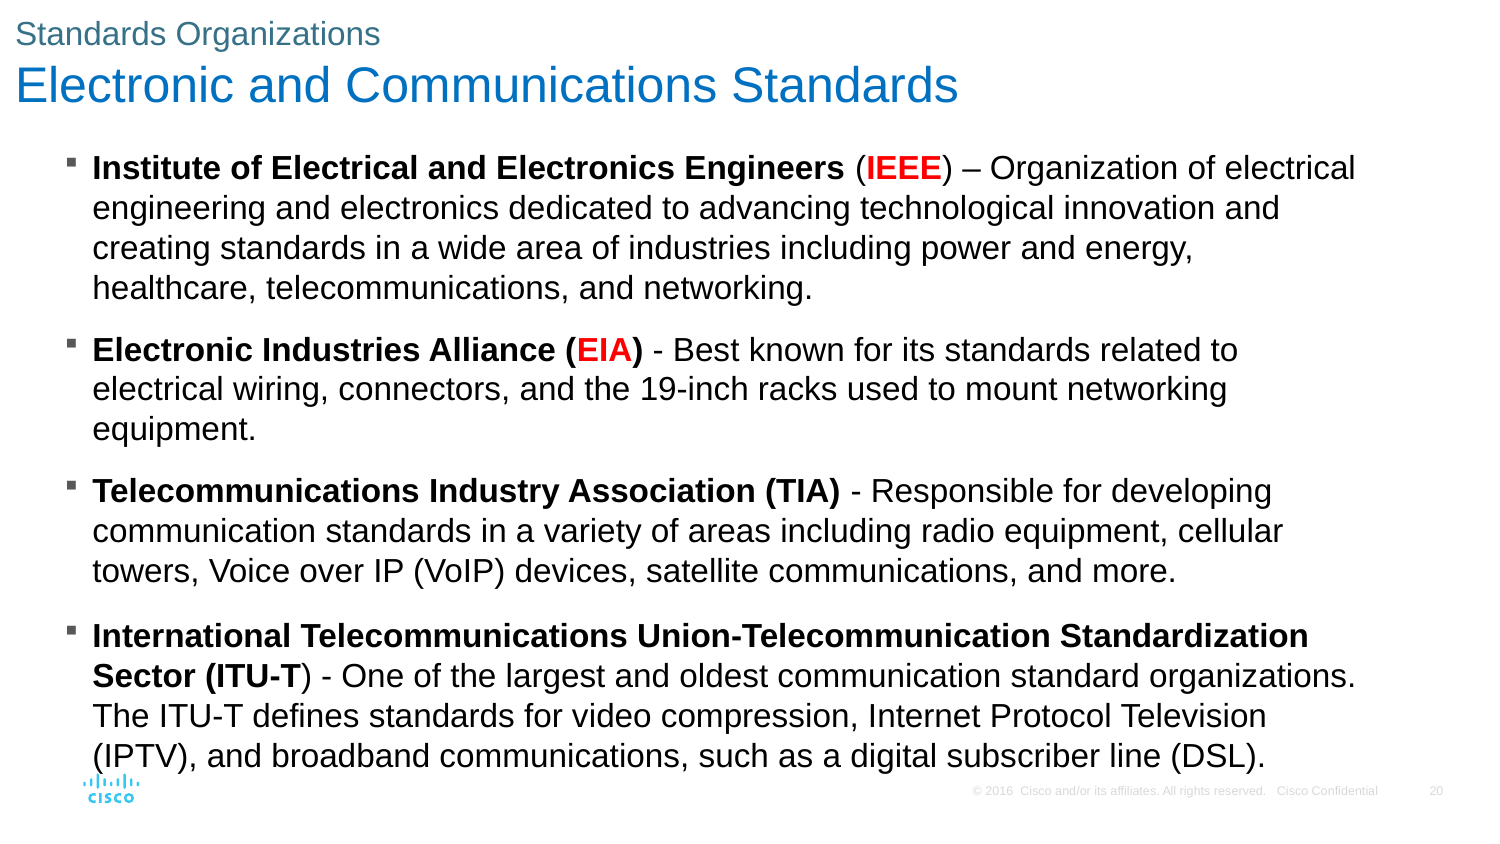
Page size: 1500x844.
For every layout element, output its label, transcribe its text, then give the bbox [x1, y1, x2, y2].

title Standards Organizations Electronic and Communications Standards [0, 0, 1441, 125]
list Institute of Electrical and Electronics Engineers (IEEE) – Organization of electrical engineering and electronics dedicated to advancing technological innovation and creating standards in a wide area of industries including power and energy, healthcare, telecommunications, and networking. Electronic Industries Alliance (EIA) - Best known for its standards related to electrical wiring, connectors, and the 19-inch racks used to mount networking equipment. Telecommunications Industry Association (TIA) - Responsible for developing communication standards in a variety of areas including radio equipment, cellular towers, Voice over IP (VoIP) devices, satellite communications, and more. International Telecommunications Union-Telecommunication Standardization Sector (ITU-T) - One of the largest and oldest communication standard organizations. The ITU-T defines standards for video compression, Internet Protocol Television (IPTV), and broadband communications, such as a digital subscriber line (DSL). [49, 138, 1396, 782]
